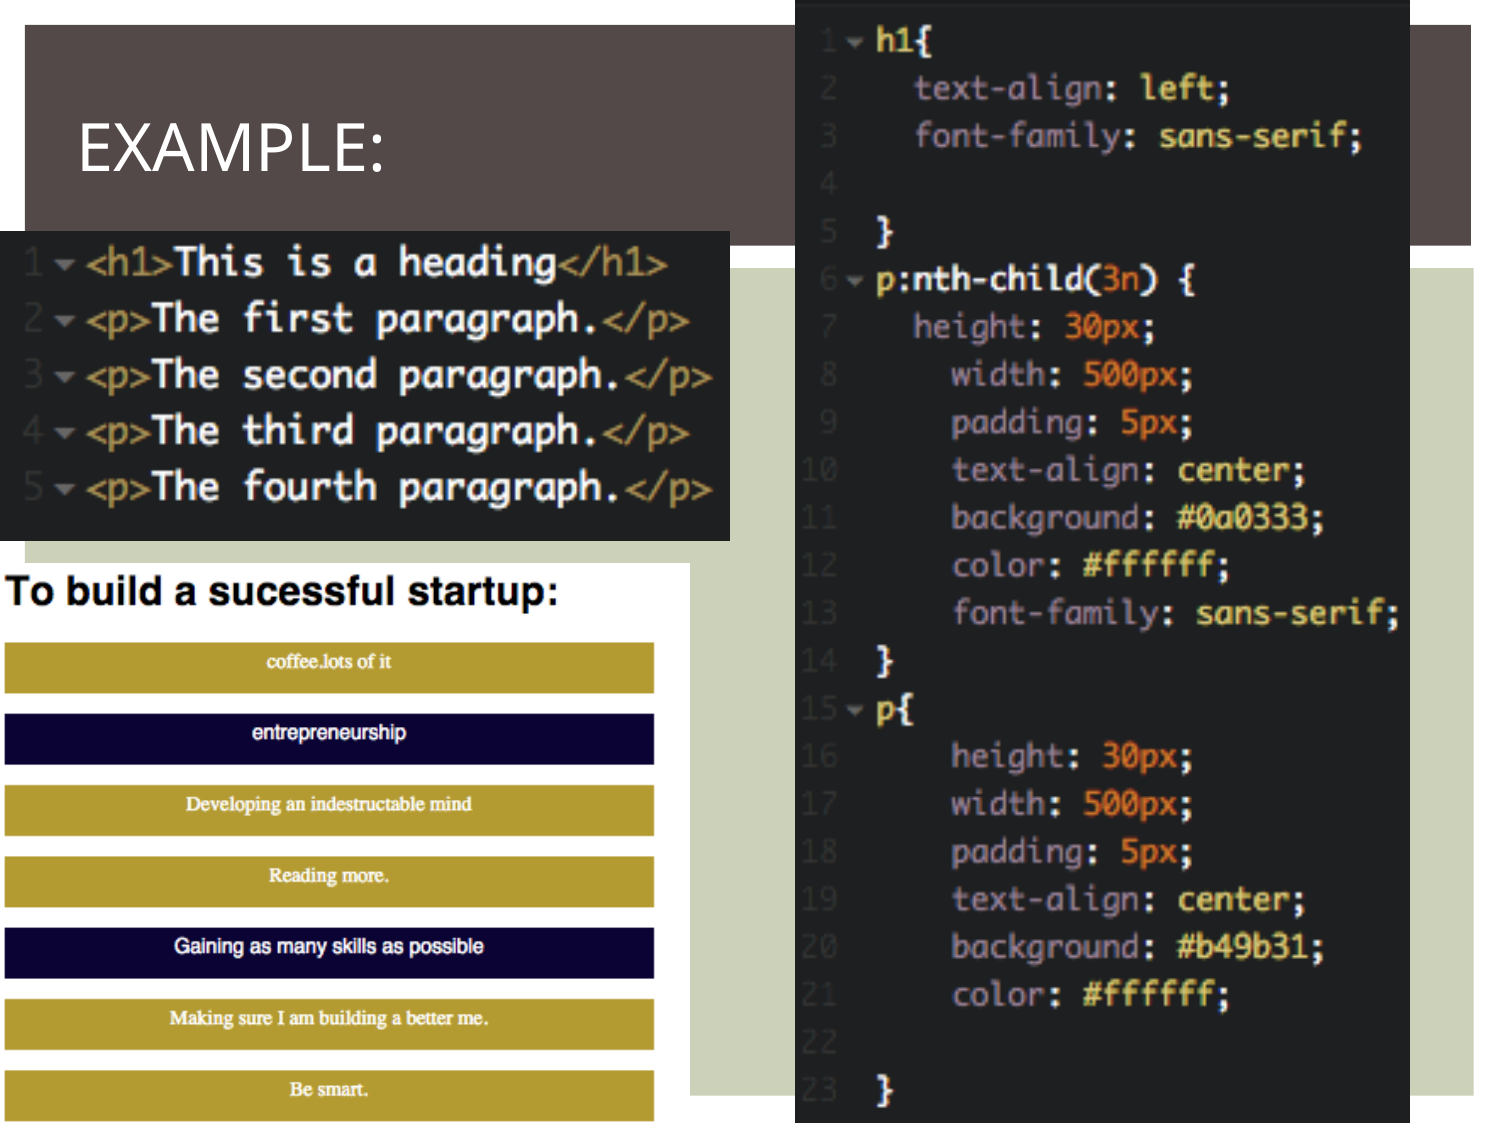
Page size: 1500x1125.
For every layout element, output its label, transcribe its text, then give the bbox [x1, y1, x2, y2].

title EXAMPLE: [0, 58, 790, 232]
picture [0, 230, 730, 542]
picture [795, 0, 1410, 1124]
picture [0, 563, 691, 1125]
